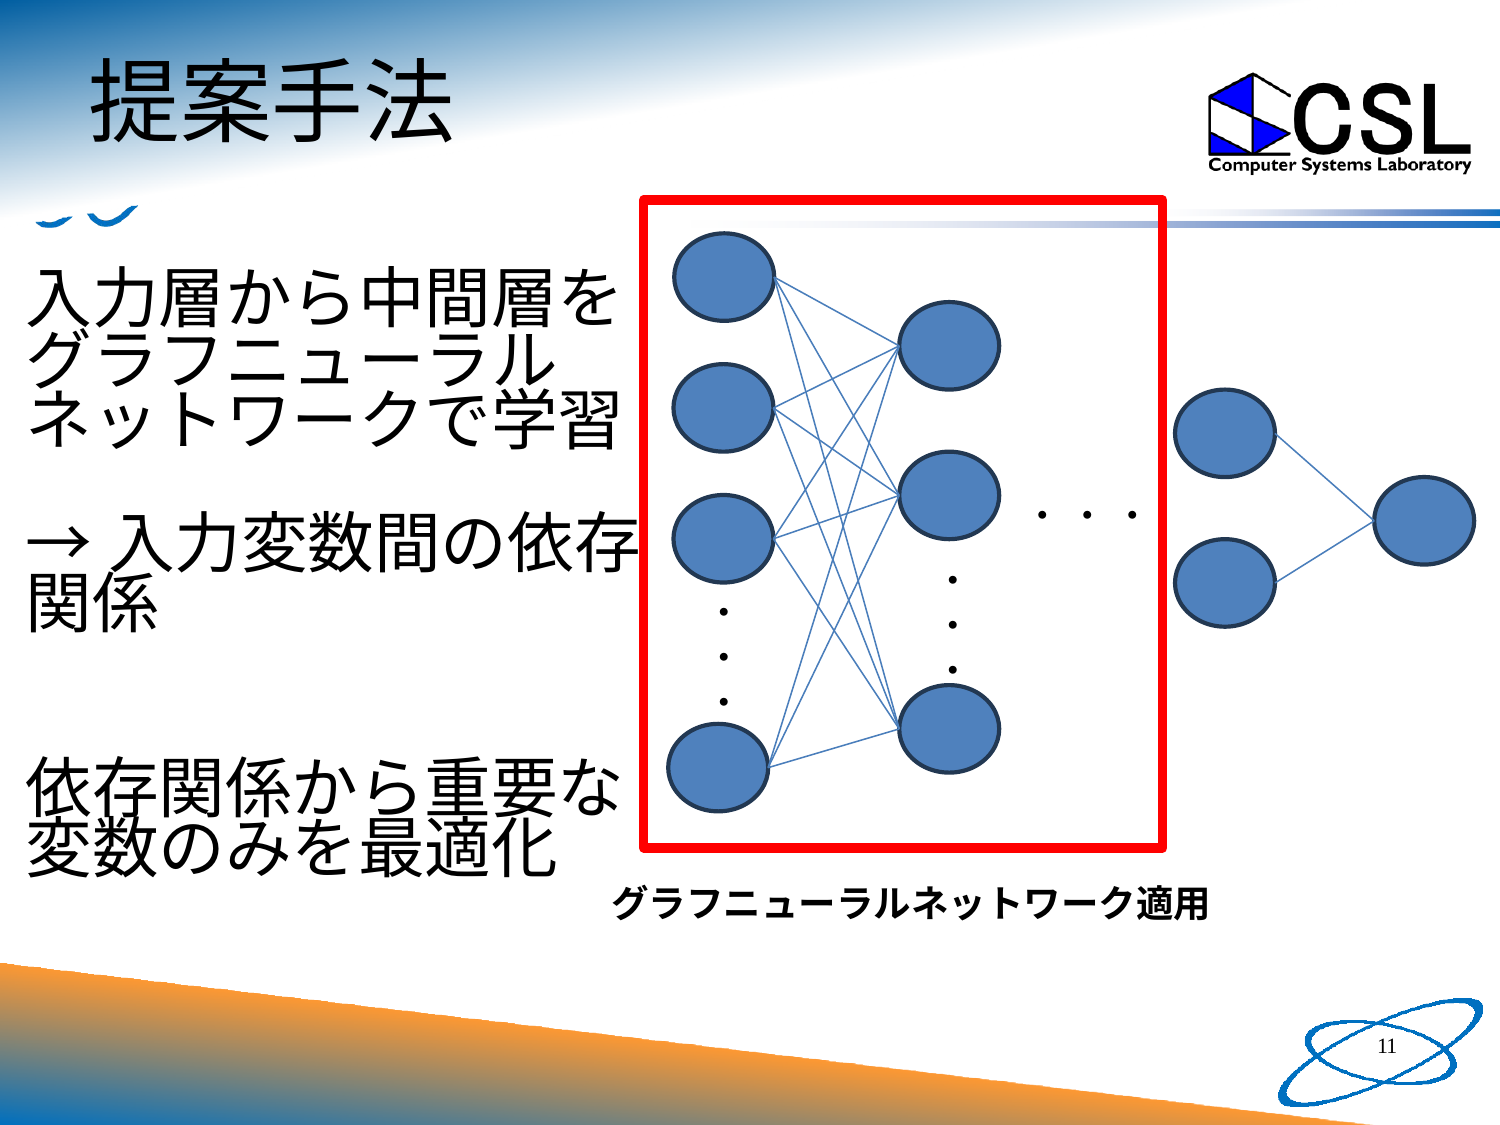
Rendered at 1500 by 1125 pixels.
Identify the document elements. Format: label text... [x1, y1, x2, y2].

text_box グラフニューラルネットワーク適用 [596, 872, 1322, 933]
title 提案手法 [87, 42, 505, 232]
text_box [767, 728, 900, 768]
text_box [1172, 387, 1277, 480]
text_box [767, 495, 900, 728]
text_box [1274, 433, 1375, 520]
text_box [642, 198, 1165, 850]
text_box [773, 276, 900, 344]
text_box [1274, 520, 1375, 584]
picture [0, 963, 1483, 1125]
text_box 入力層から中間層を グラフニューラルネットワークで学習 →入力変数間の依存関係 依存関係から重要な変数のみを最適化 [25, 274, 644, 886]
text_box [767, 345, 900, 494]
text_box [1379, 474, 1477, 567]
picture [0, 0, 1500, 228]
text_box [1172, 537, 1277, 629]
slide_number 11 [1366, 1032, 1411, 1058]
